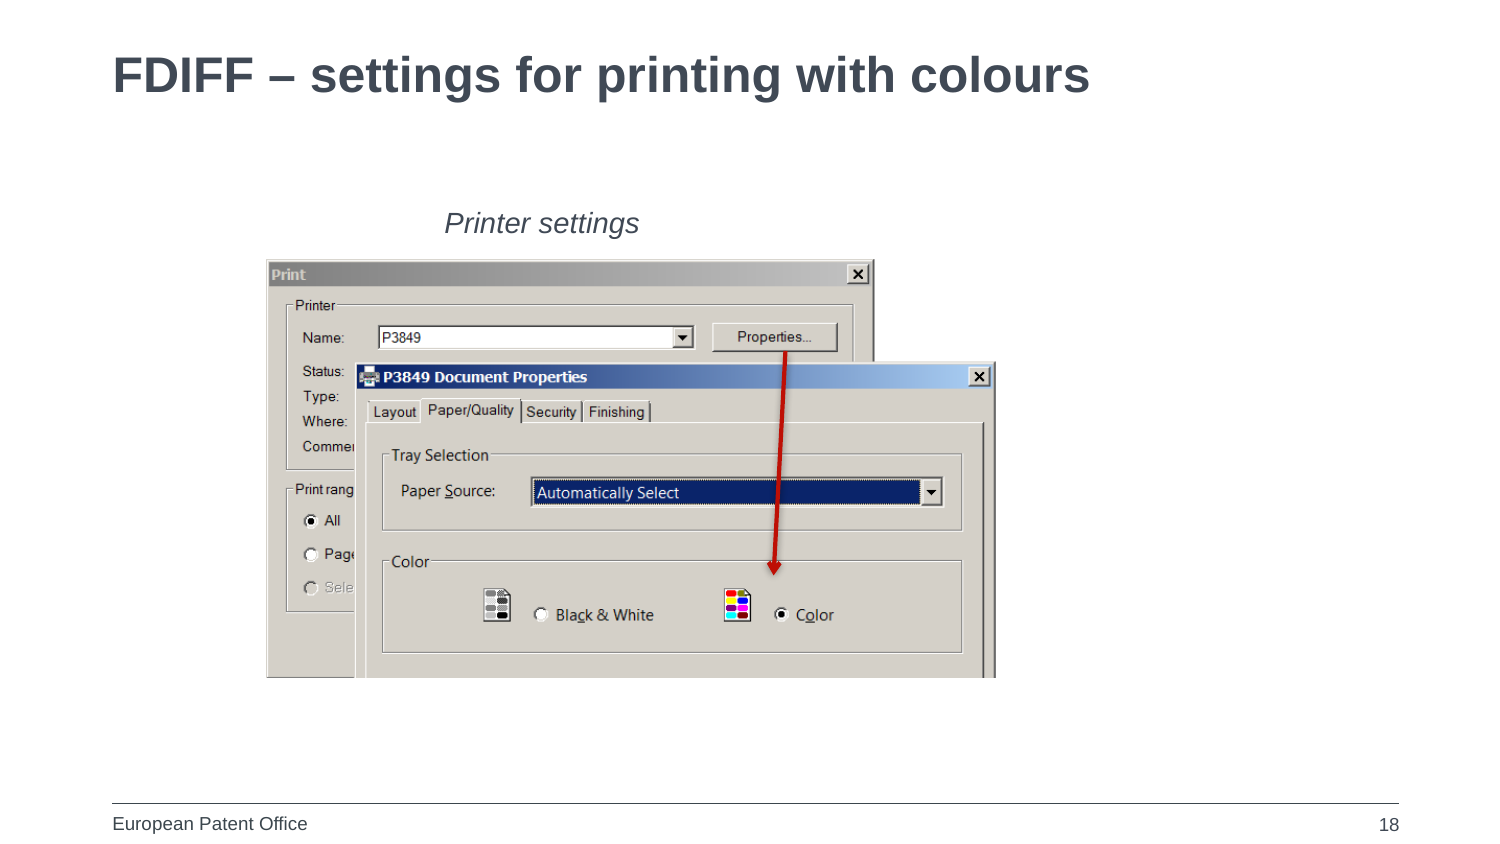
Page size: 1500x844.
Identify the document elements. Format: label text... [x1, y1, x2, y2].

slide_number 18 [1049, 812, 1400, 840]
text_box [773, 350, 786, 576]
picture [265, 255, 1002, 679]
text_box Printer settings [429, 197, 656, 248]
text_box FDIFF – settings for printing with colours [112, 44, 1400, 111]
